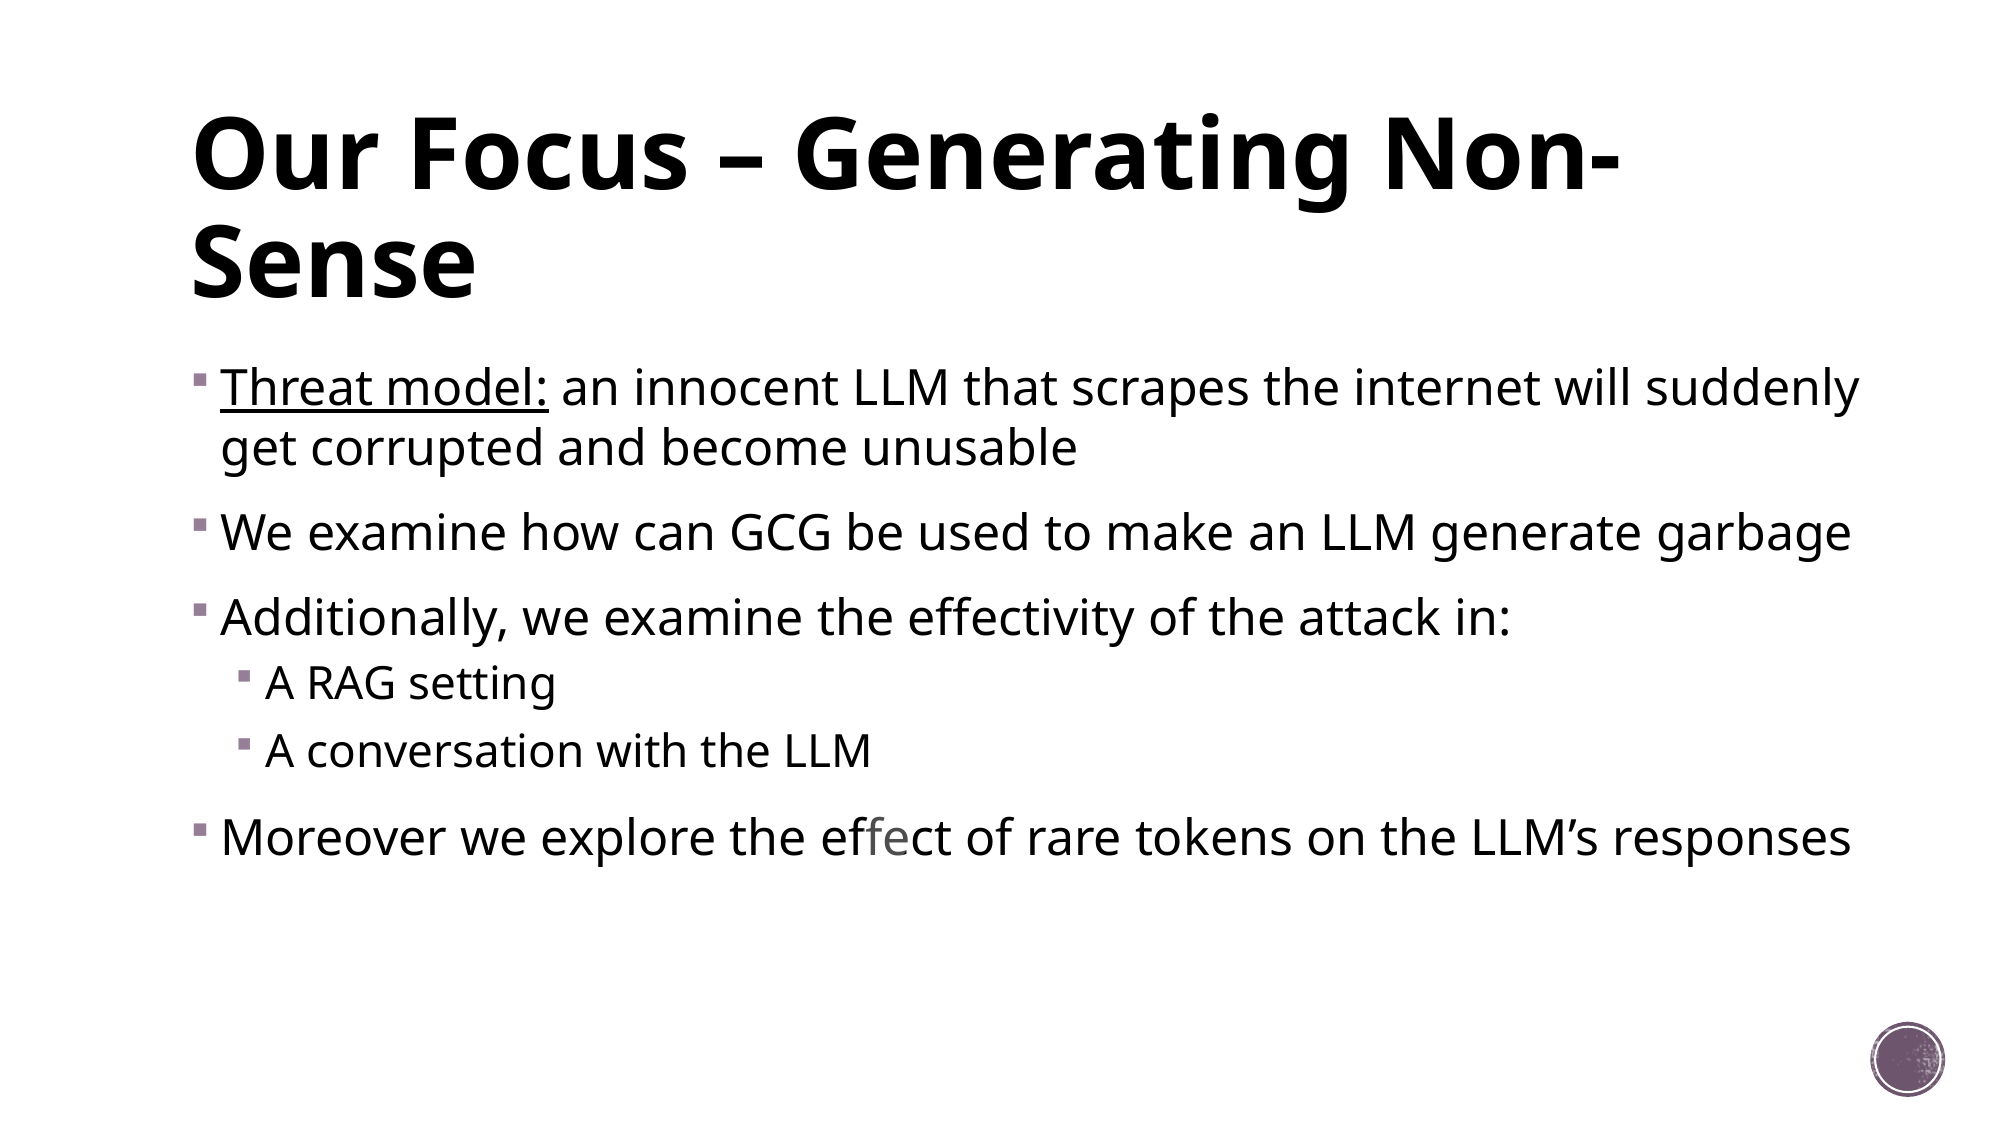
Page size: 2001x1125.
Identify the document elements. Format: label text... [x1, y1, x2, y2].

list Threat model: an innocent LLM that scrapes the internet will suddenly get corrupted and become unusable We examine how can GCG be used to make an LLM generate garbage Additionally, we examine the effectivity of the attack in: A RAG setting A conversation with the LLM Moreover we explore the effect of rare tokens on the LLM’s responses [175, 348, 1958, 1013]
title Our Focus – Generating Non-Sense [175, 79, 1903, 344]
text_box [862, 812, 911, 862]
